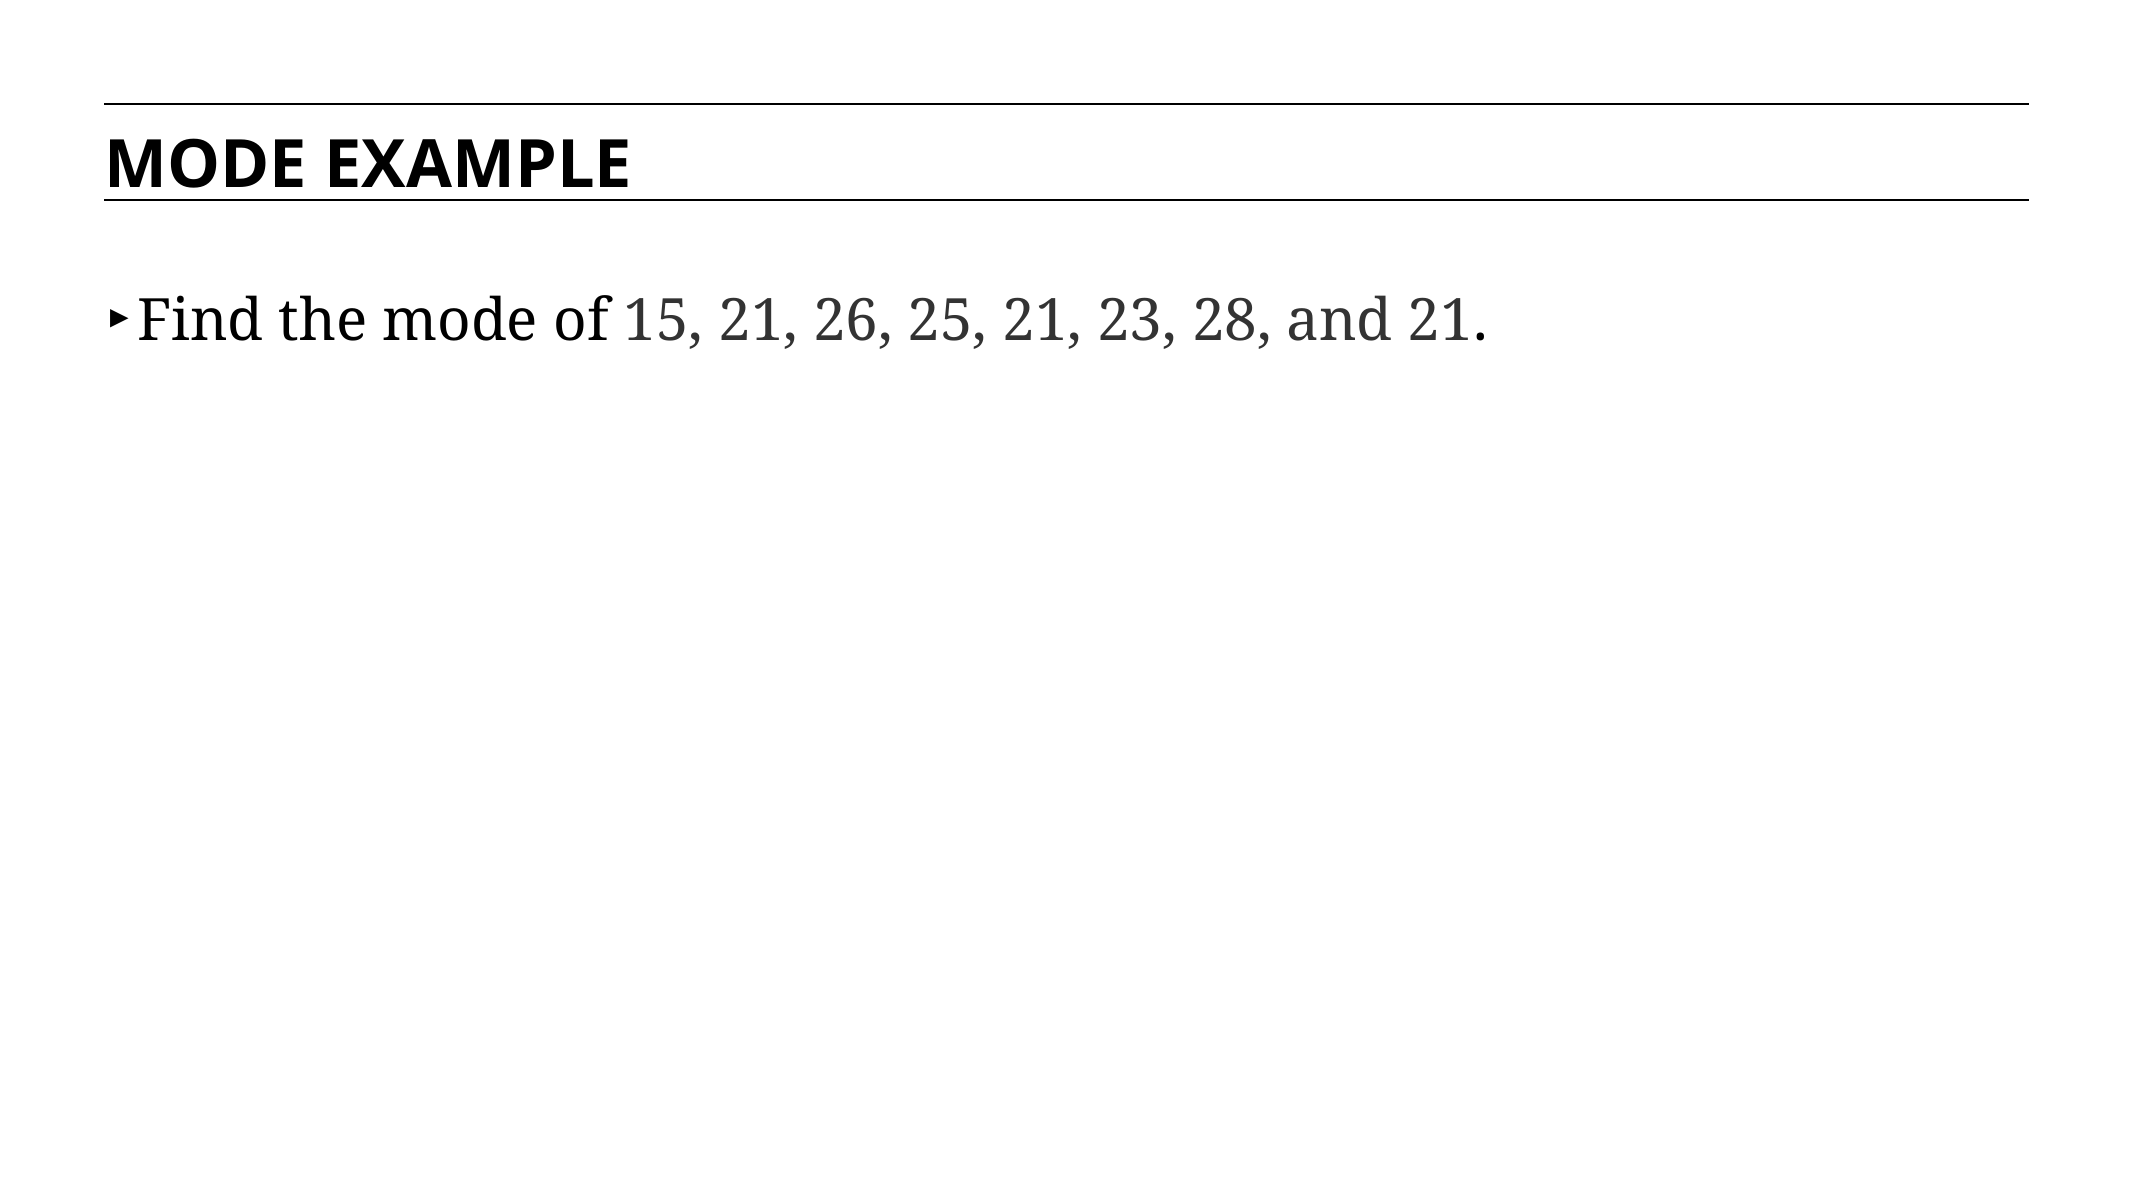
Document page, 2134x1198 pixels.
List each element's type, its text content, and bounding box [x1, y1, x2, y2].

list Find the mode of 15, 21, 26, 25, 21, 23, 28, and 21. [104, 212, 2030, 837]
text_box MODE EXAMPLE [104, 120, 2030, 192]
